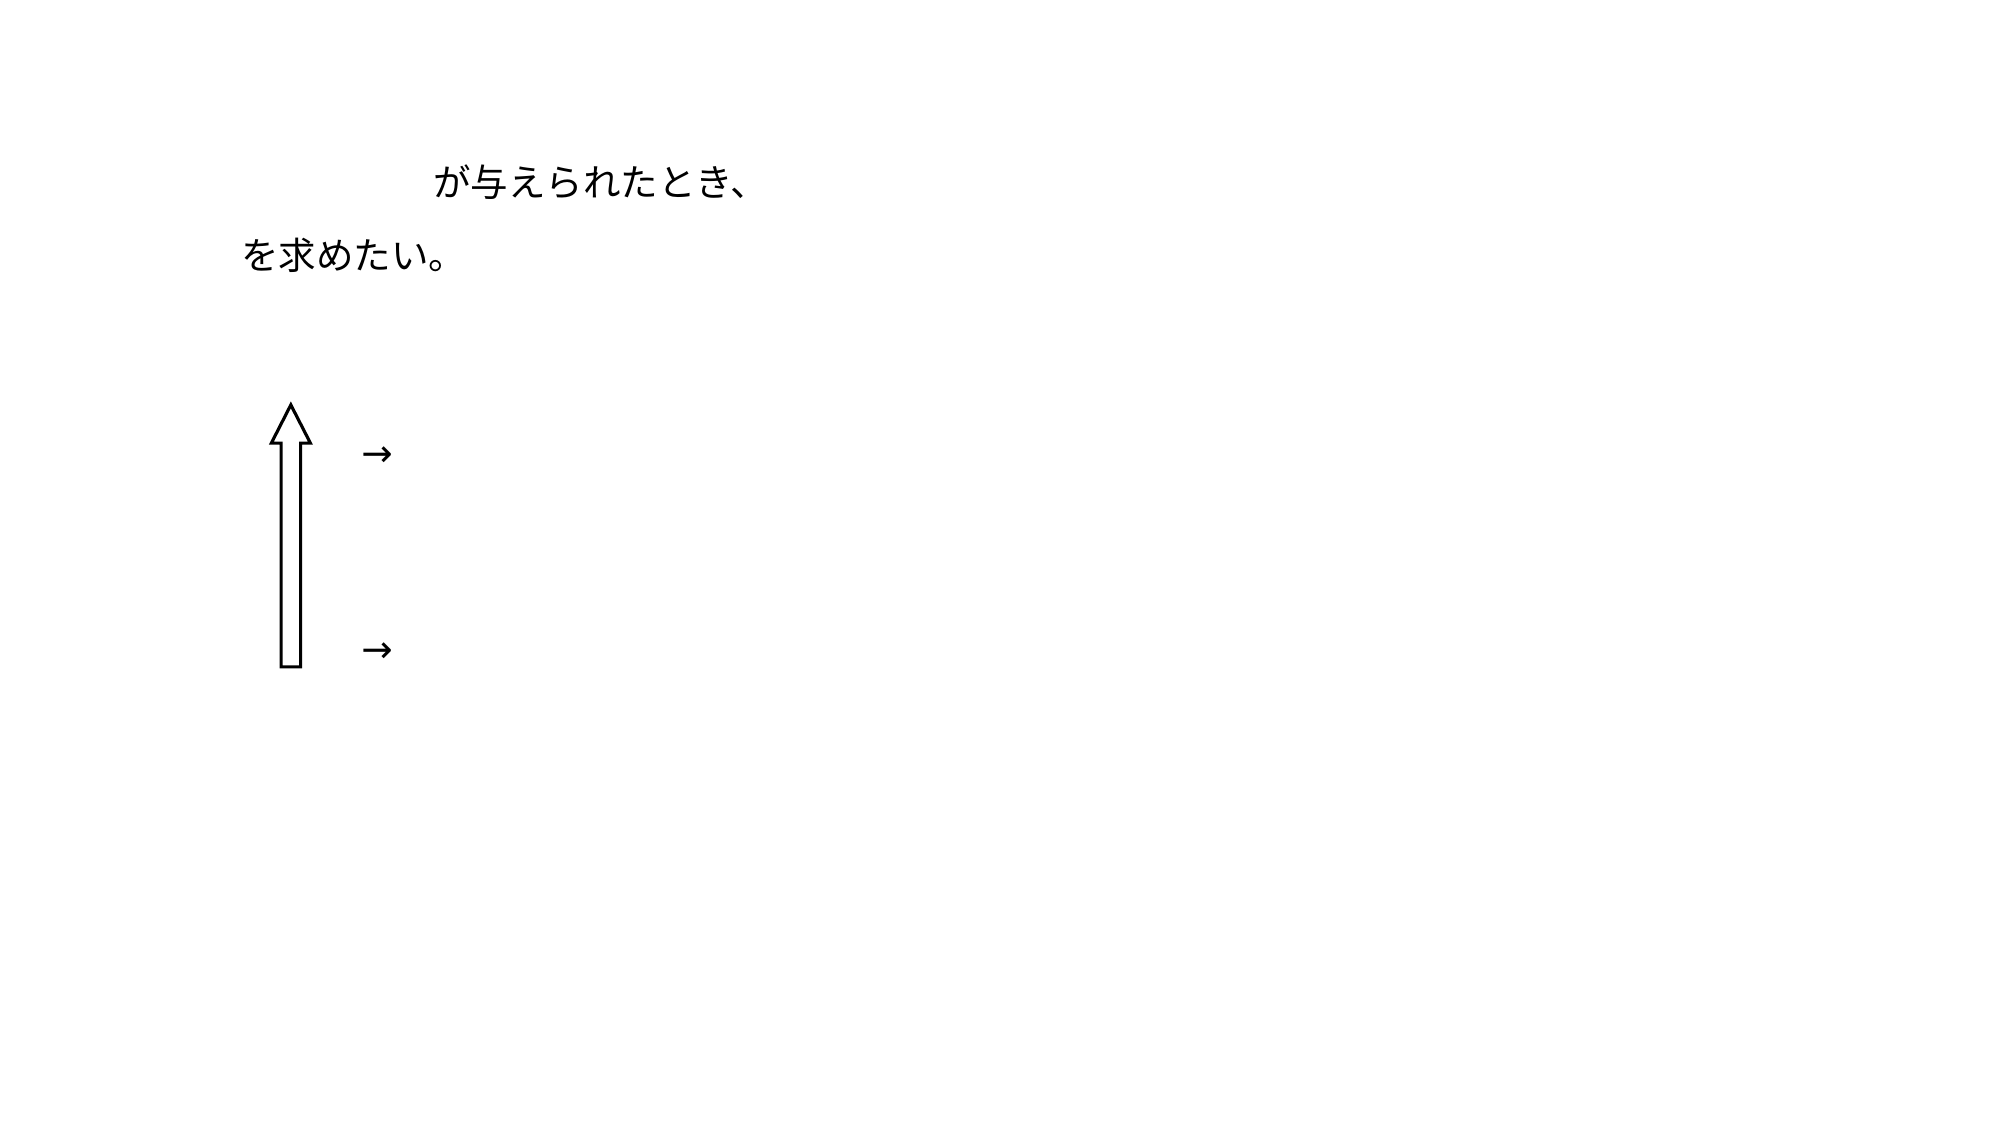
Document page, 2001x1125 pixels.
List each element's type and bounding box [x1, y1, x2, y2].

text_box [269, 402, 313, 668]
